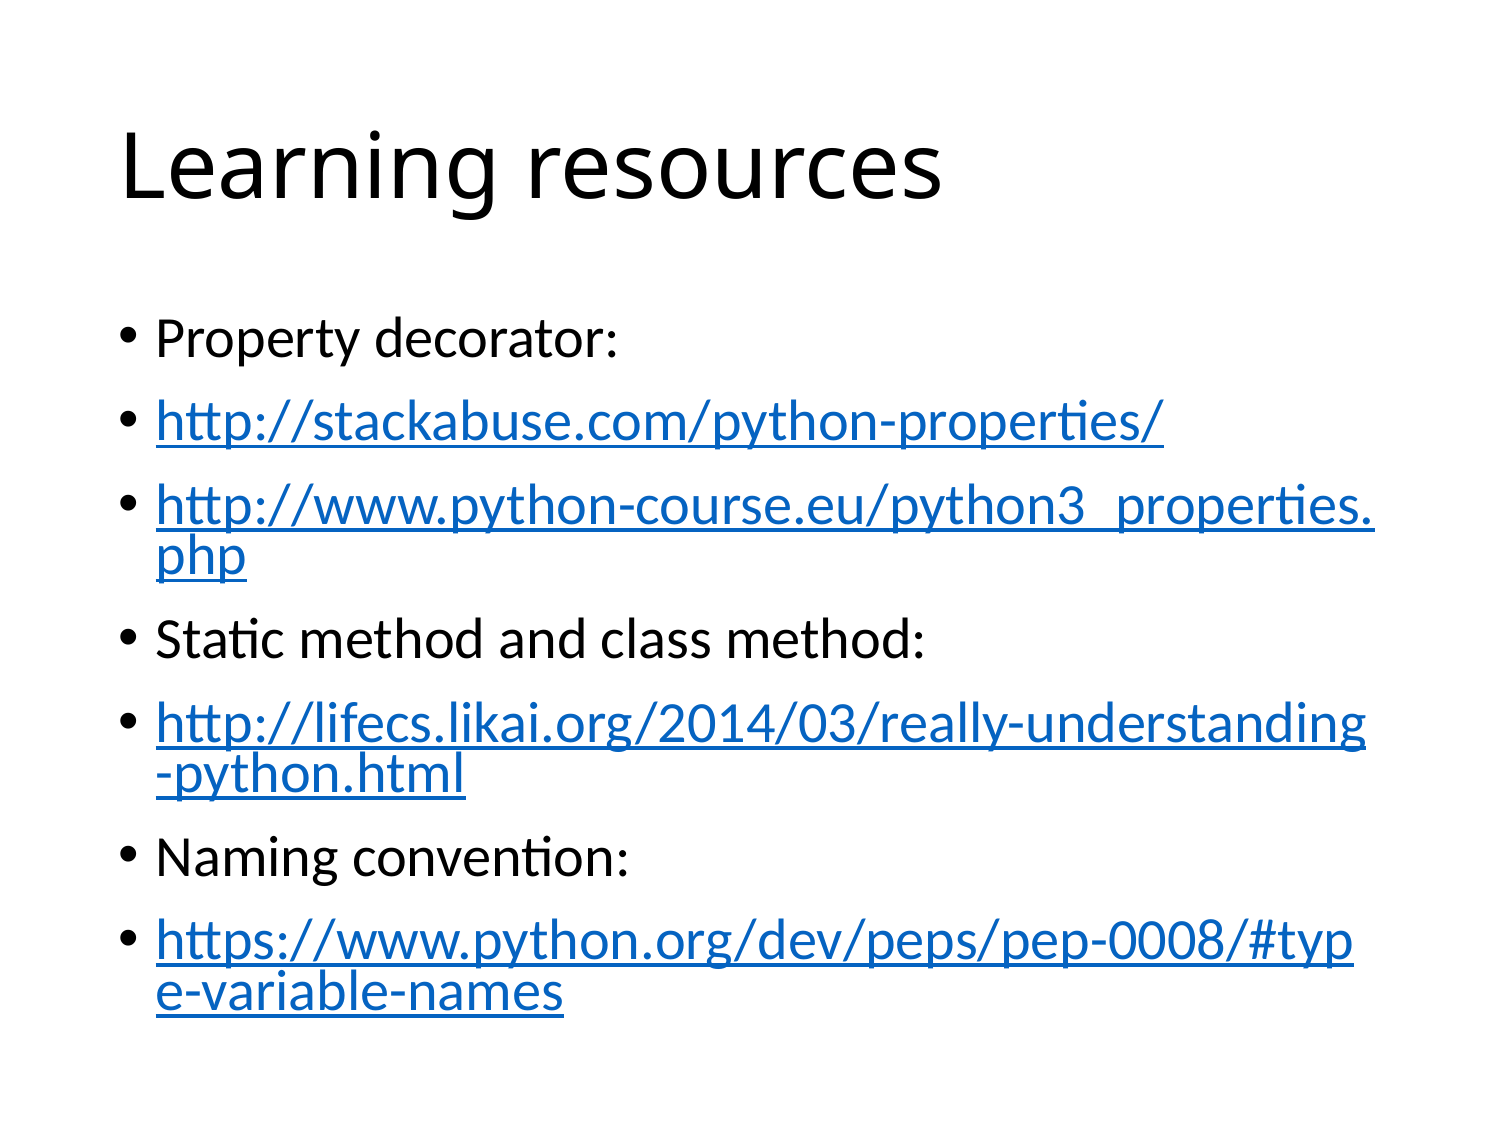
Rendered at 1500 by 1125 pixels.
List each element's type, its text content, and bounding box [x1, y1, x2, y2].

list Property decorator: http://stackabuse.com/python-properties/ http://www.python-course.eu/python3_properties.php Static method and class method: http://lifecs.likai.org/2014/03/really-understanding-python.html Naming convention: https://www.python.org/dev/peps/pep-0008/#type-variable-names [103, 299, 1397, 1014]
title Learning resources [103, 59, 1397, 278]
